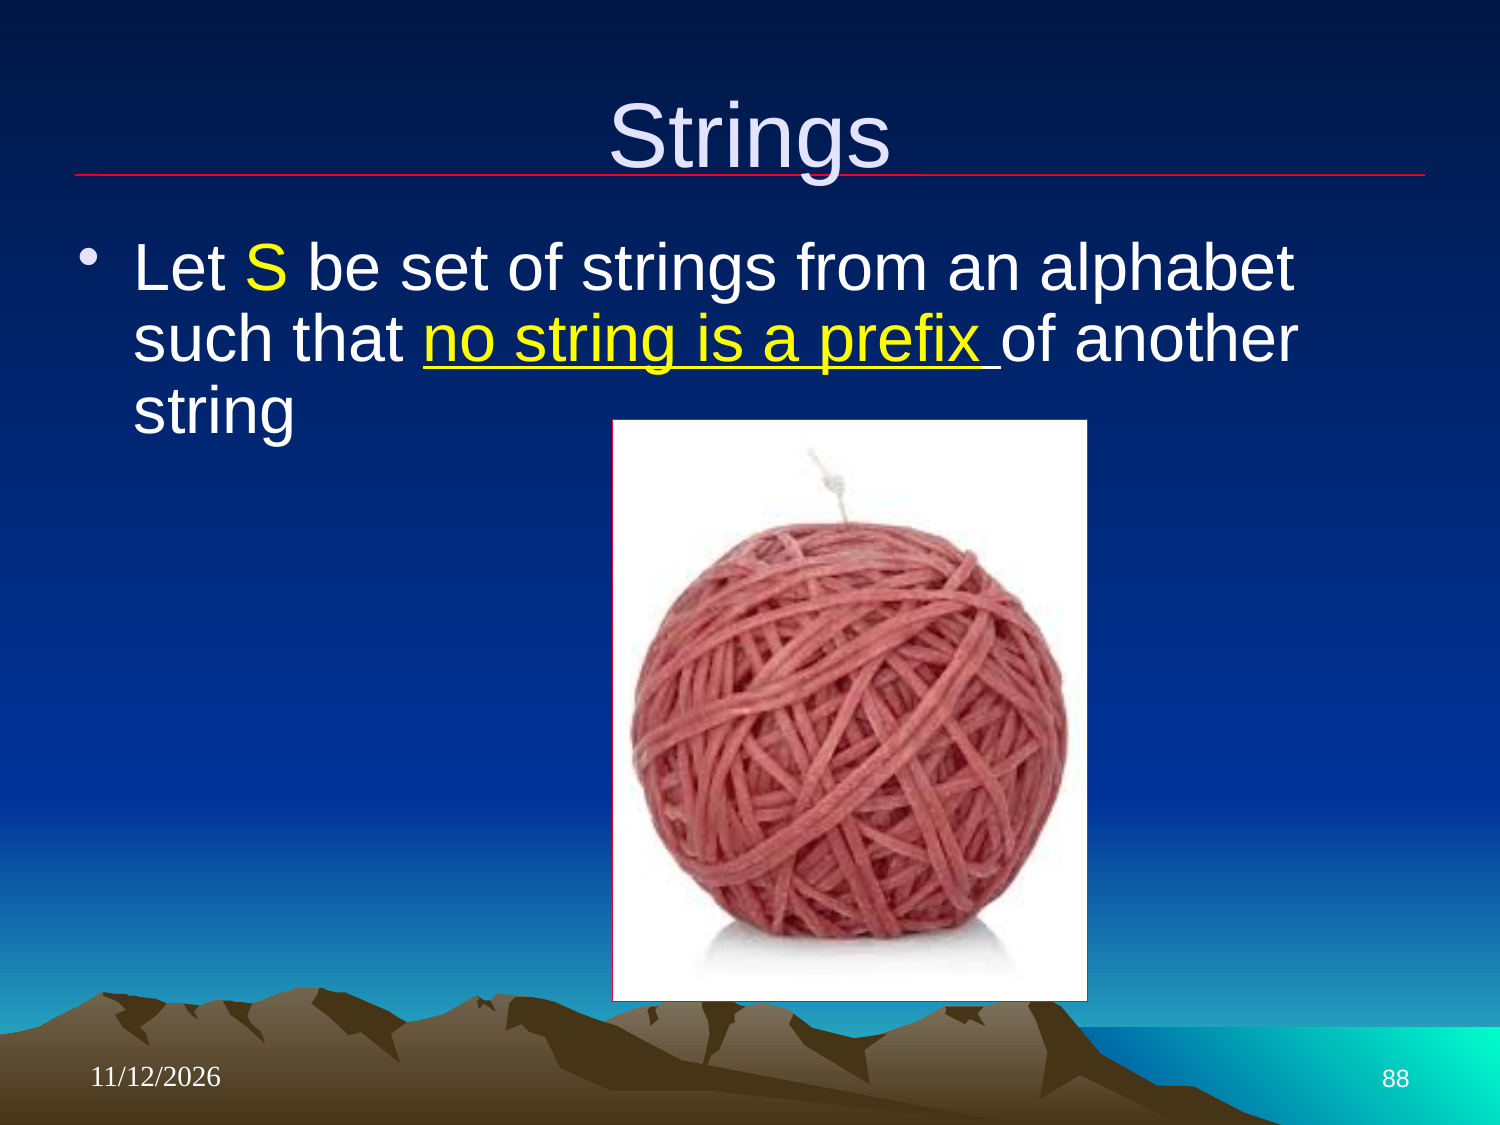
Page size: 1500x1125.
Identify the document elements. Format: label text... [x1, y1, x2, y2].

list Let S be set of strings from an alphabet such that no string is a prefix of another string [62, 224, 1413, 601]
picture [612, 419, 1088, 1003]
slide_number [74, 1024, 426, 1101]
slide_number 88 [1074, 1024, 1426, 1101]
title Strings [74, 37, 1426, 226]
